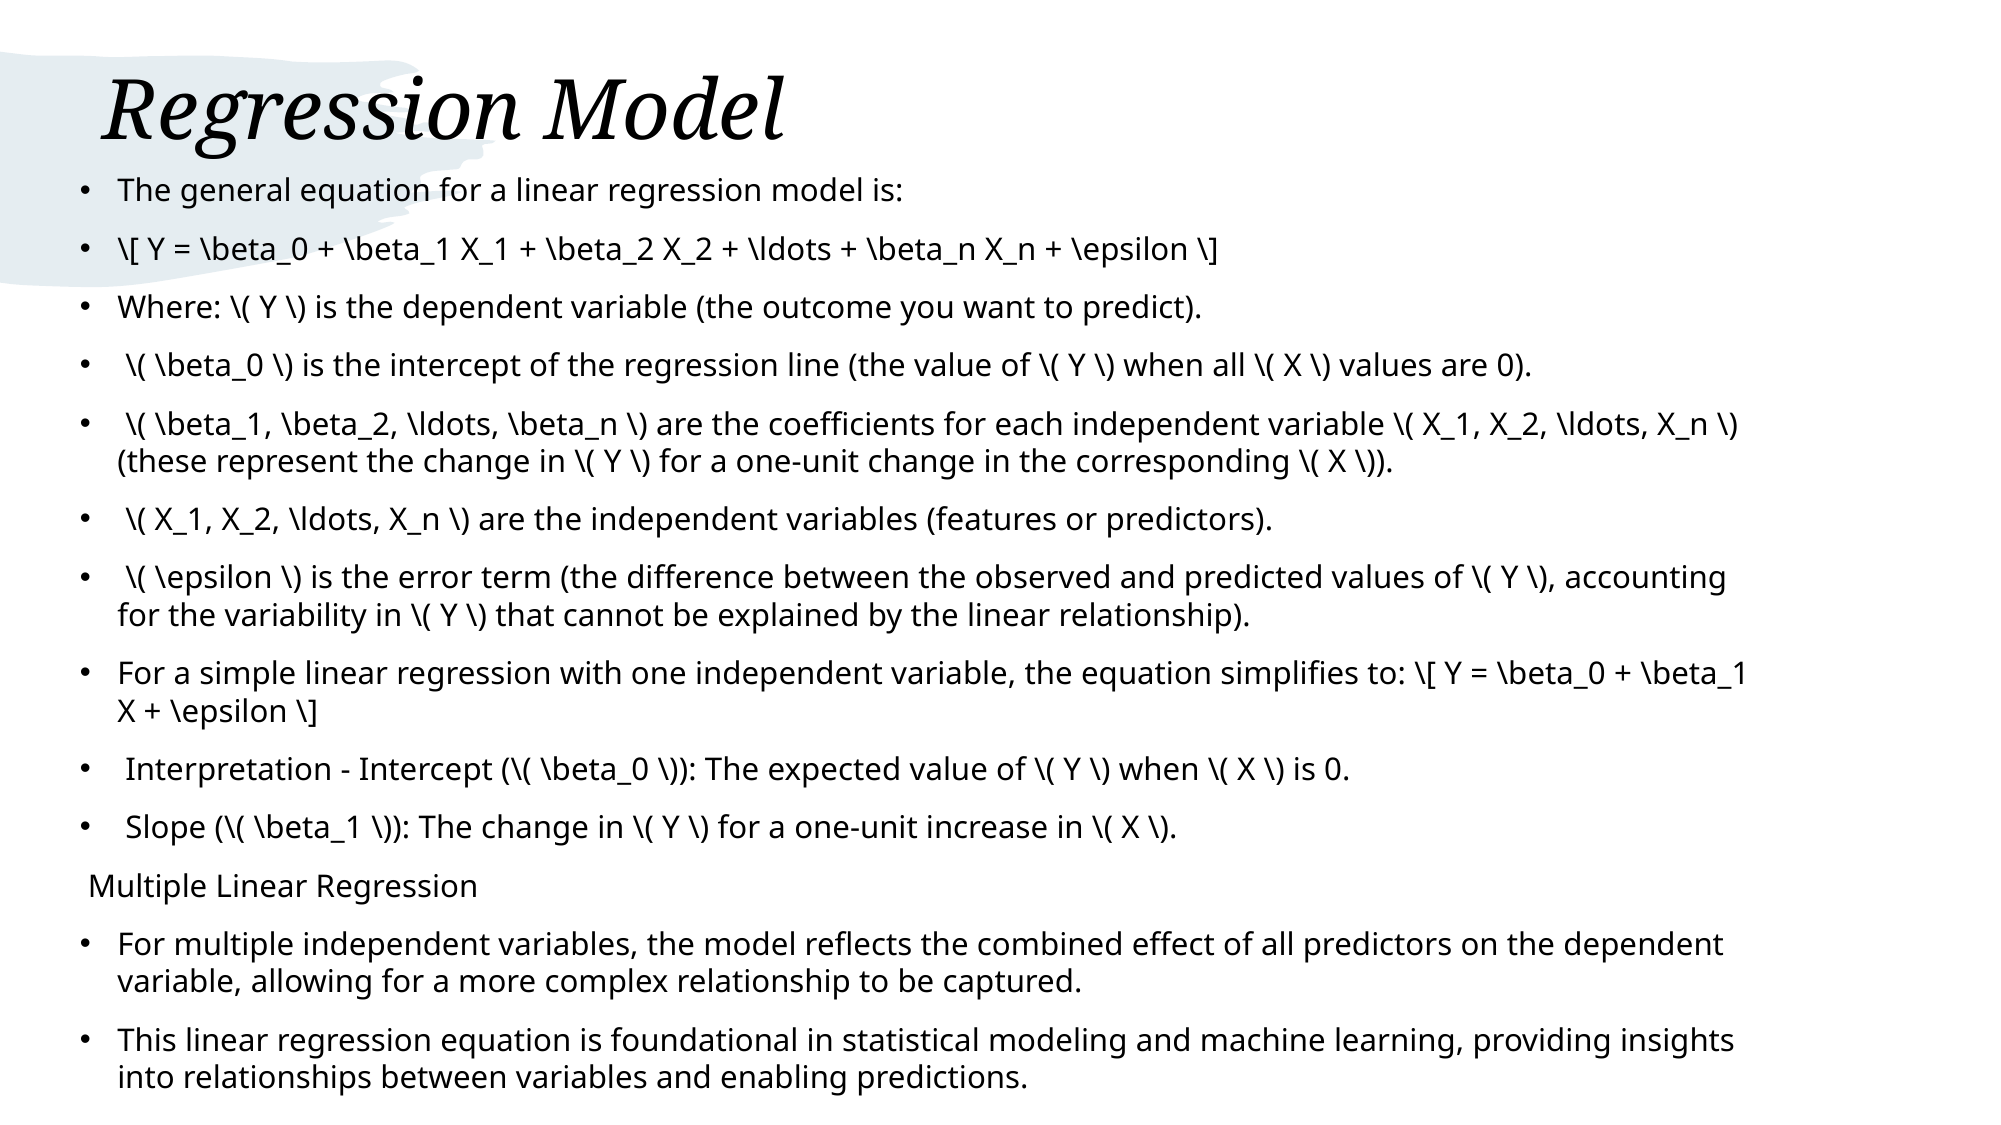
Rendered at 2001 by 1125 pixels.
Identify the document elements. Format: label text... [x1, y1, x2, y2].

list The general equation for a linear regression model is: \[ Y = \beta_0 + \beta_1 X_1 + \beta_2 X_2 + \ldots + \beta_n X_n + \epsilon \] Where: \( Y \) is the dependent variable (the outcome you want to predict). \( \beta_0 \) is the intercept of the regression line (the value of \( Y \) when all \( X \) values are 0). \( \beta_1, \beta_2, \ldots, \beta_n \) are the coefficients for each independent variable \( X_1, X_2, \ldots, X_n \) (these represent the change in \( Y \) for a one-unit change in the corresponding \( X \)). \( X_1, X_2, \ldots, X_n \) are the independent variables (features or predictors). \( \epsilon \) is the error term (the difference between the observed and predicted values of \( Y \), accounting for the variability in \( Y \) that cannot be explained by the linear relationship). For a simple linear regression with one independent variable, the equation simplifies to: \[ Y = \beta_0 + \beta_1 X + \epsilon \] Interpretation - Intercept (\( \beta_0 \)): The expected value of \( Y \) when \( X \) is 0. Slope (\( \beta_1 \)): The change in \( Y \) for a one-unit increase in \( X \). Multiple Linear Regression For multiple independent variables, the model reflects the combined effect of all predictors on the dependent variable, allowing for a more complex relationship to be captured. This linear regression equation is foundational in statistical modeling and machine learning, providing insights into relationships between variables and enabling predictions. [64, 163, 1790, 846]
title Regression Model [87, 3, 1813, 222]
